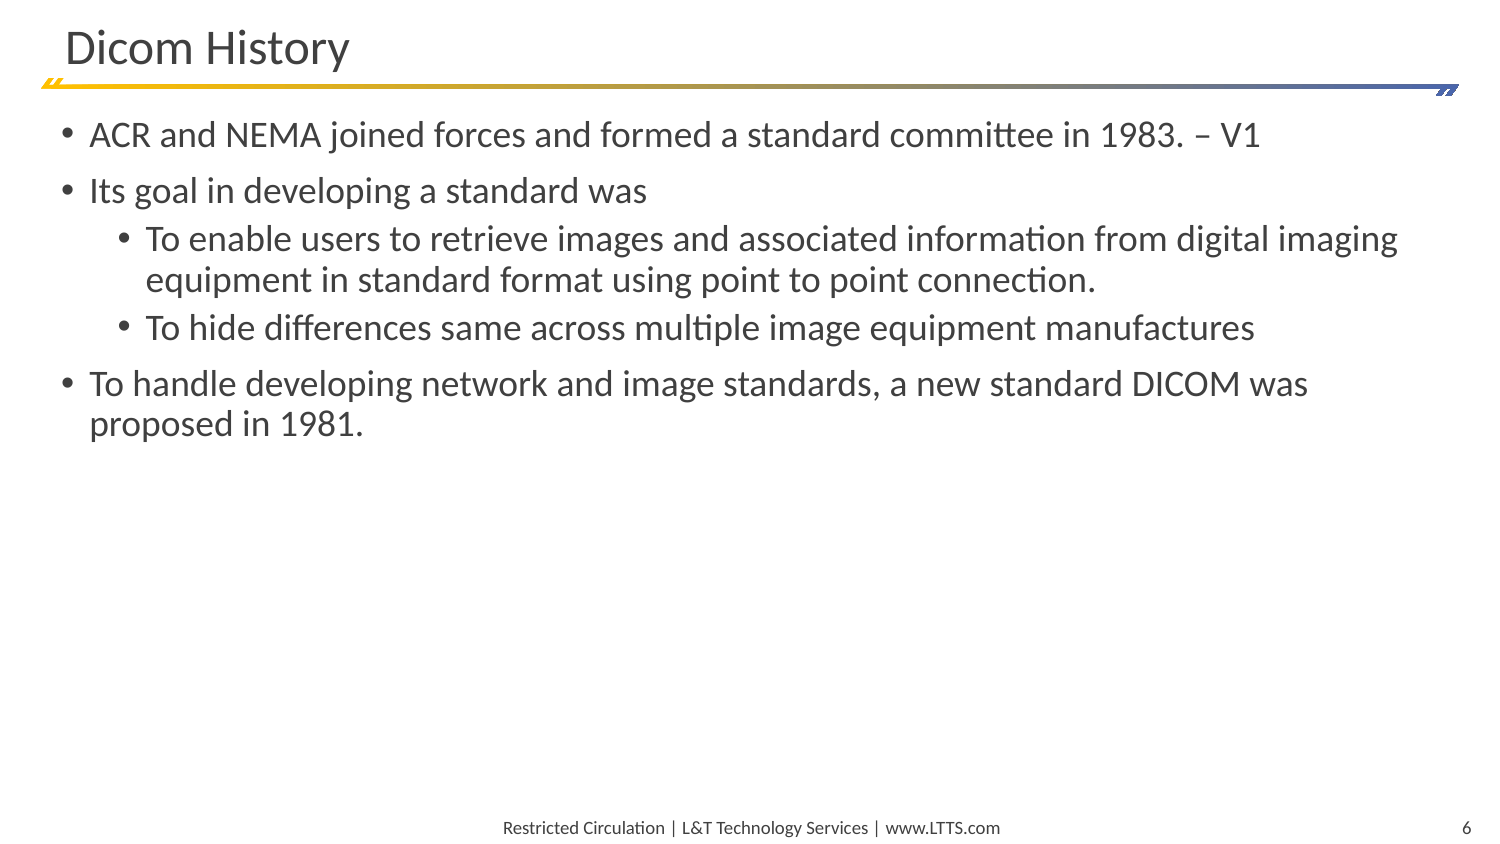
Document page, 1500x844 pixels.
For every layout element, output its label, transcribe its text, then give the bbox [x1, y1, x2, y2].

list ACR and NEMA joined forces and formed a standard committee in 1983. – V1 Its goal in developing a standard was To enable users to retrieve images and associated information from digital imaging equipment in standard format using point to point connection. To hide differences same across multiple image equipment manufactures To handle developing network and image standards, a new standard DICOM was proposed in 1981. [50, 109, 1450, 797]
title Dicom History [50, 0, 1450, 83]
